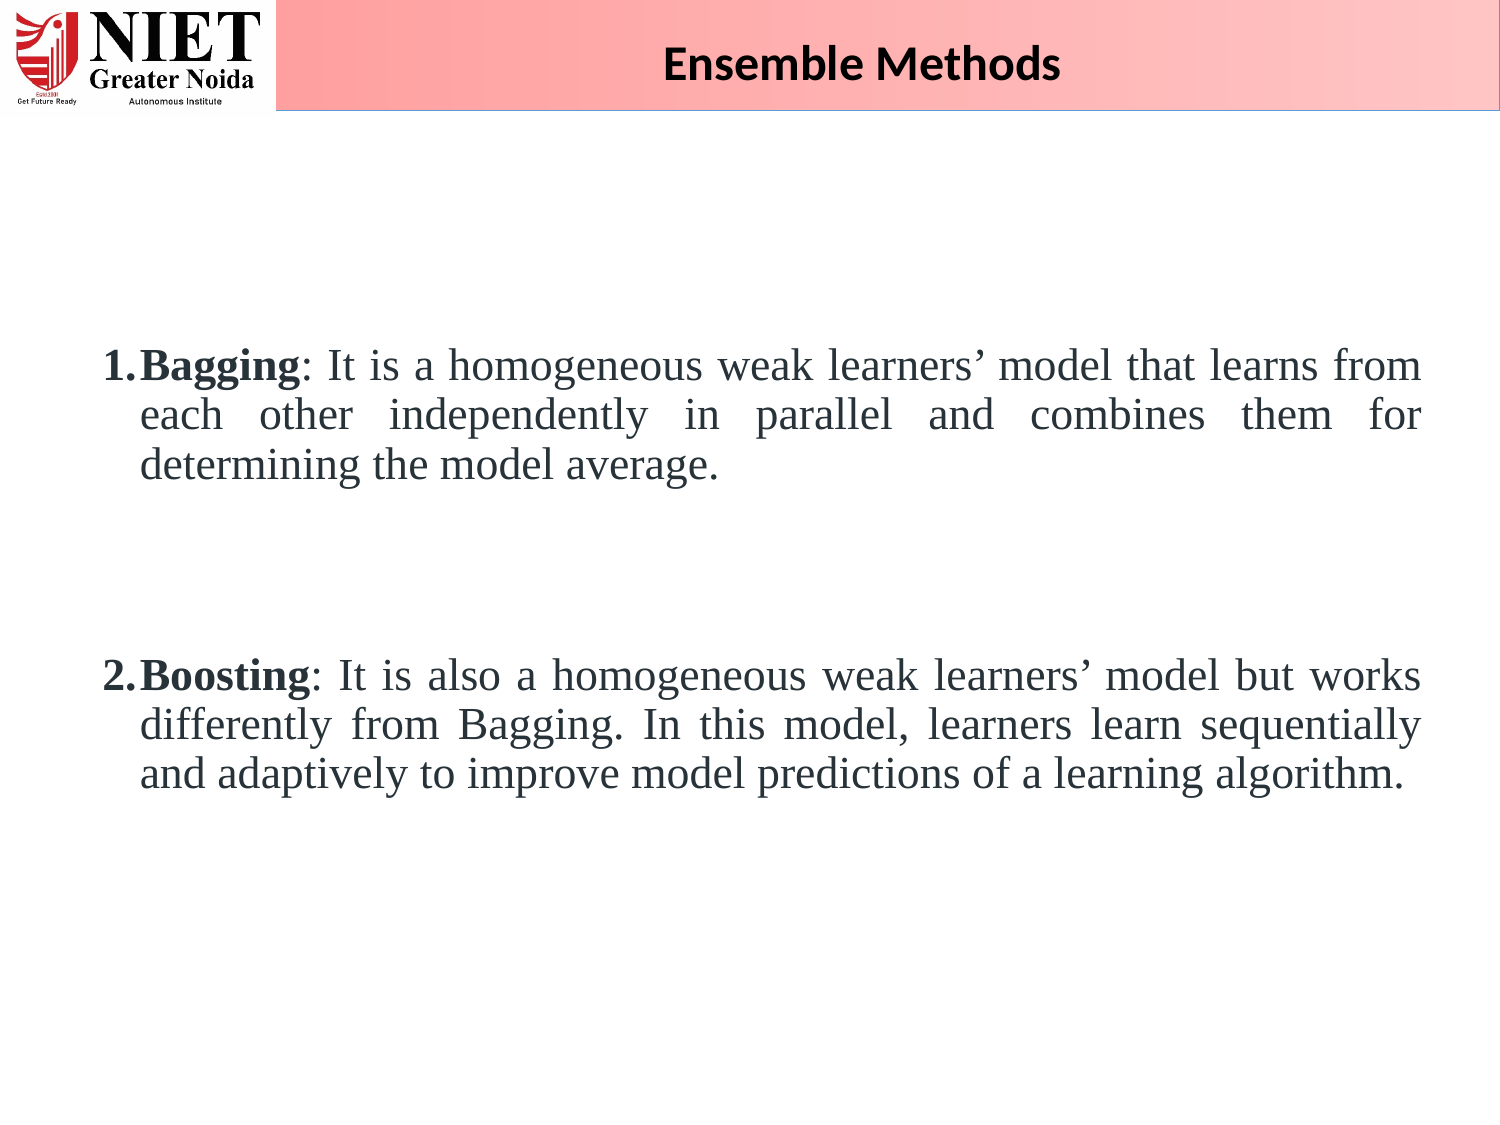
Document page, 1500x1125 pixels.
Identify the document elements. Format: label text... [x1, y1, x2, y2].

picture [0, 0, 276, 118]
list Bagging: It is a homogeneous weak learners’ model that learns from each other independently in parallel and combines them for determining the model average. Boosting: It is also a homogeneous weak learners’ model but works differently from Bagging. In this model, learners learn sequentially and adaptively to improve model predictions of a learning algorithm. [87, 187, 1438, 930]
text_box Ensemble Methods [383, 5, 1342, 115]
